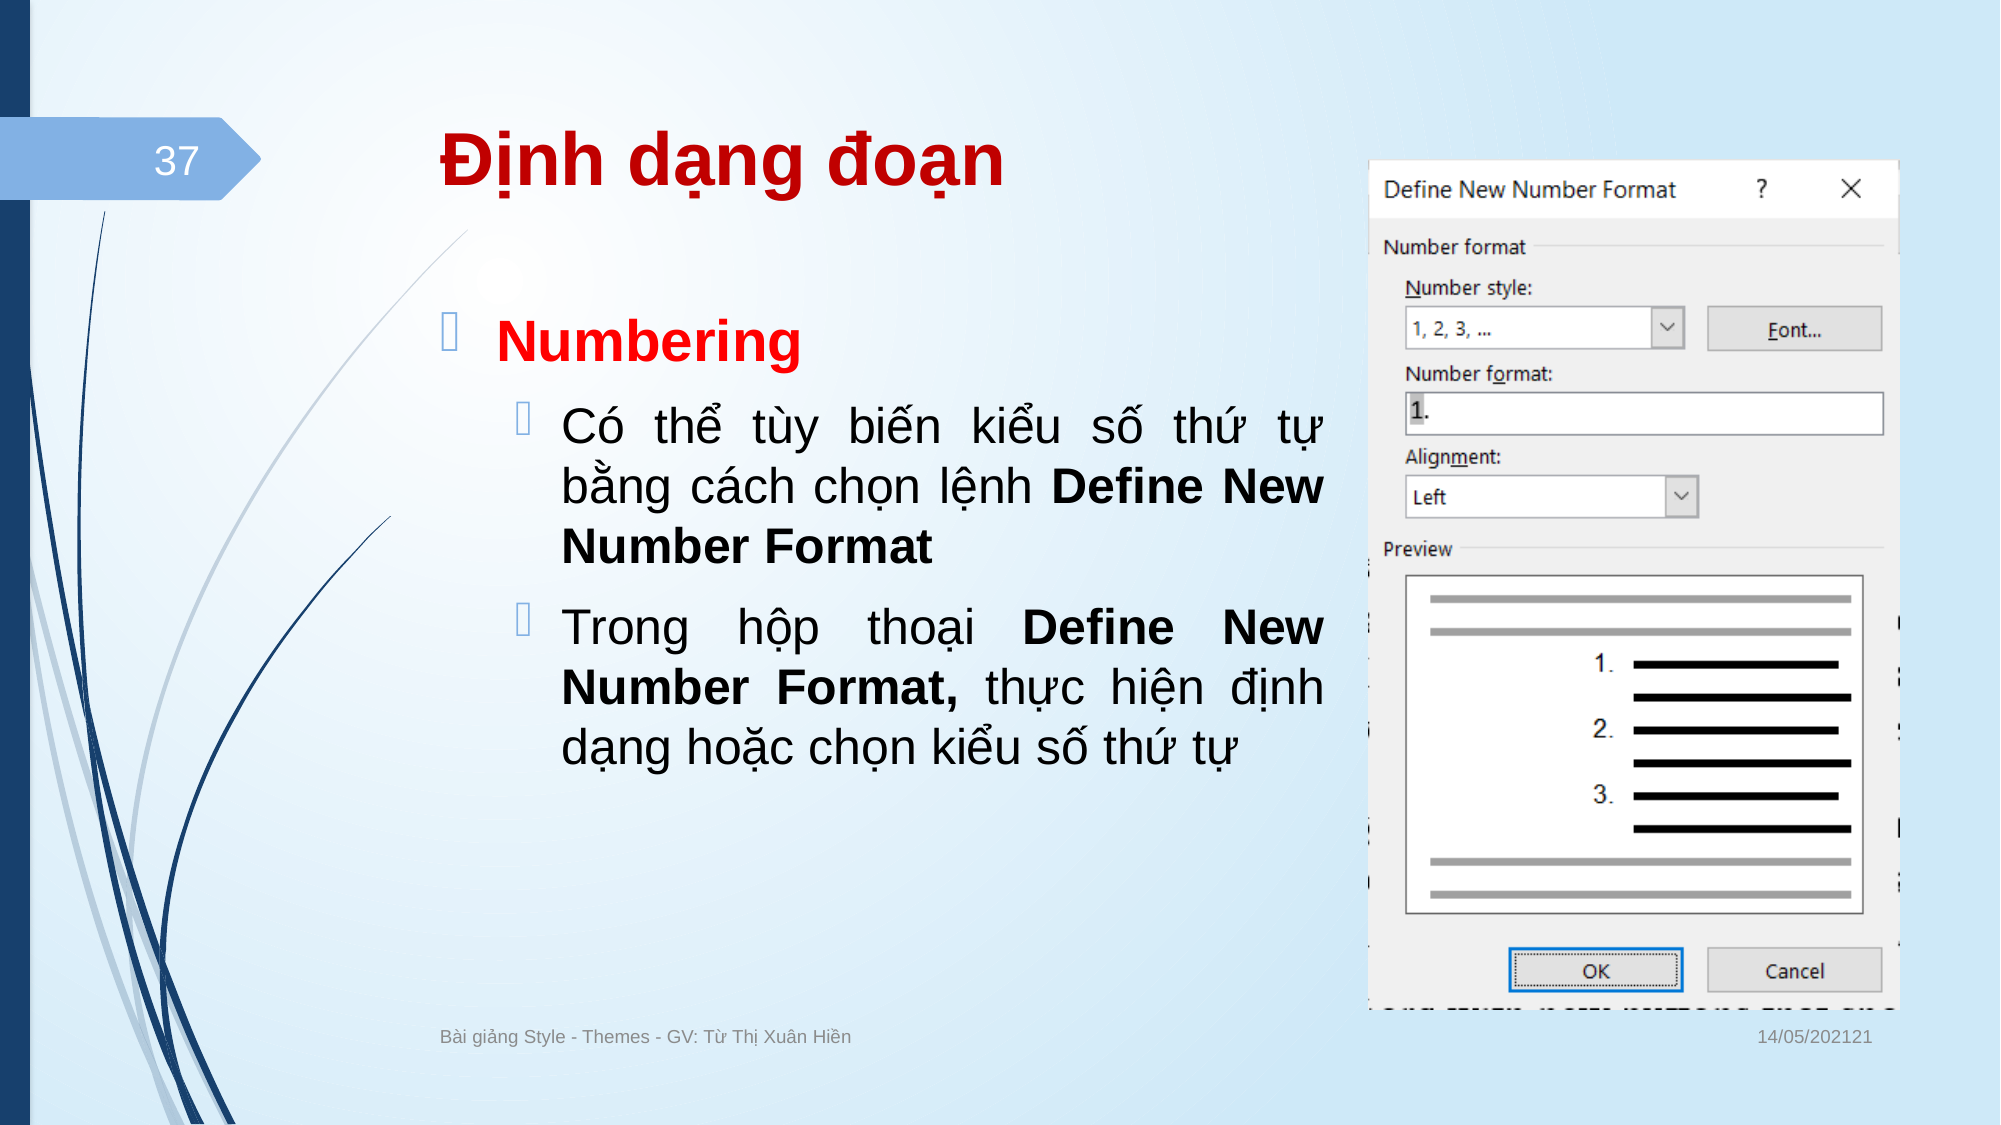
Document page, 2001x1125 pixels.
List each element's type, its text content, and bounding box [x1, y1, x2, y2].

footer Bài giảng Style - Themes - GV: Từ Thị Xuân Hiền [424, 1006, 1675, 1067]
picture [1368, 158, 1900, 1010]
title Định dạng đoạn [425, 102, 1888, 261]
list Numbering Có thể tùy biến kiểu số thứ tự bằng cách chọn lệnh Define New Number Format Trong hộp thoại Define New Number Format, thực hiện định dạng hoặc chọn kiểu số thứ tự [424, 295, 1341, 970]
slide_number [1699, 1018, 1888, 1067]
slide_number 37 [87, 129, 216, 190]
